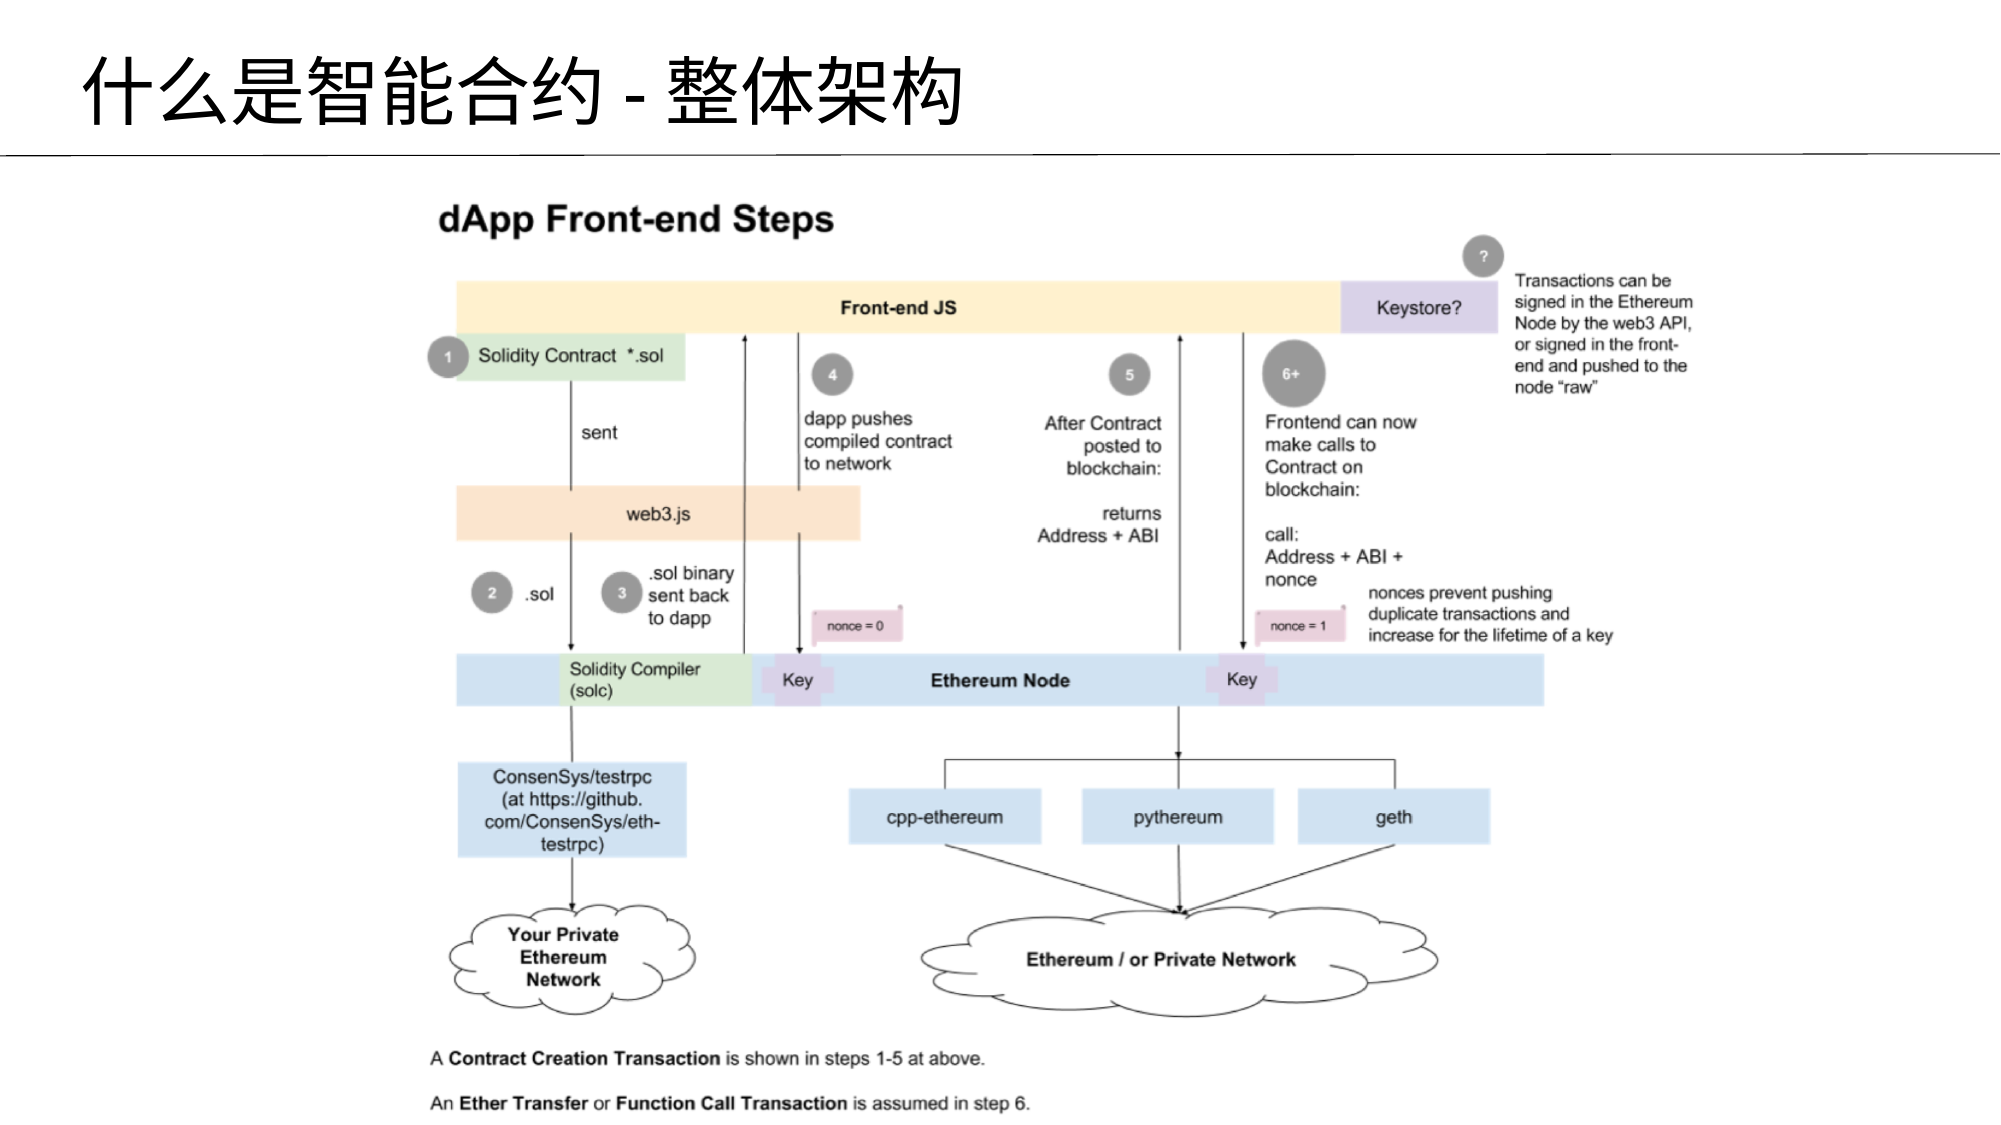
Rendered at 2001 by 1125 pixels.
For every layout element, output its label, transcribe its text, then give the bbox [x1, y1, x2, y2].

text_box 什么是智能合约-整体架构 [65, 37, 982, 143]
picture [364, 159, 1717, 1125]
